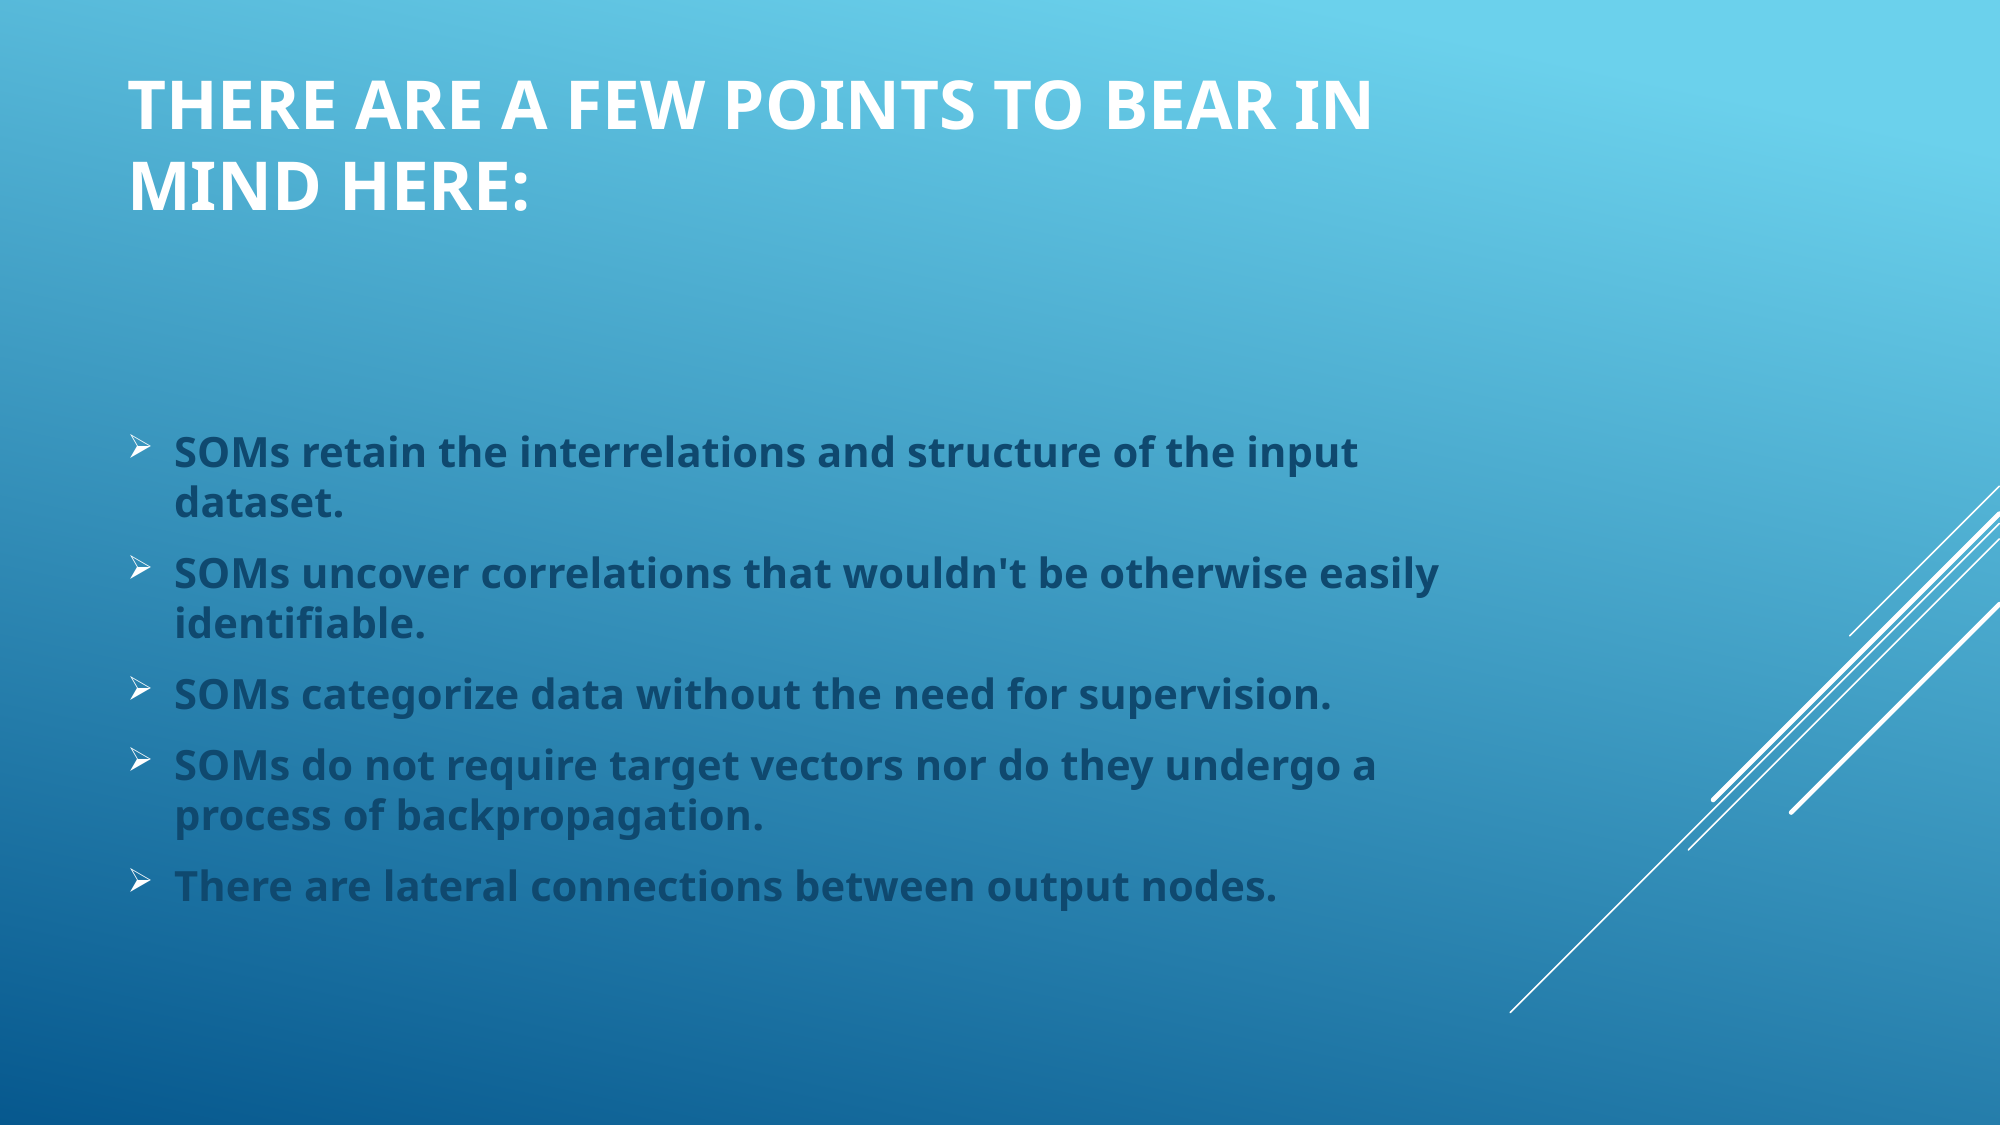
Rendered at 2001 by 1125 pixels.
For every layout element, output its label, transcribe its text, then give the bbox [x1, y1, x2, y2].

title There are a few points to bear in mind here: [112, 54, 1513, 232]
list SOMs retain the interrelations and structure of the input dataset. SOMs uncover correlations that wouldn't be otherwise easily identifiable. SOMs categorize data without the need for supervision. SOMs do not require target vectors nor do they undergo a process of backpropagation. There are lateral connections between output nodes. [112, 265, 1513, 1071]
